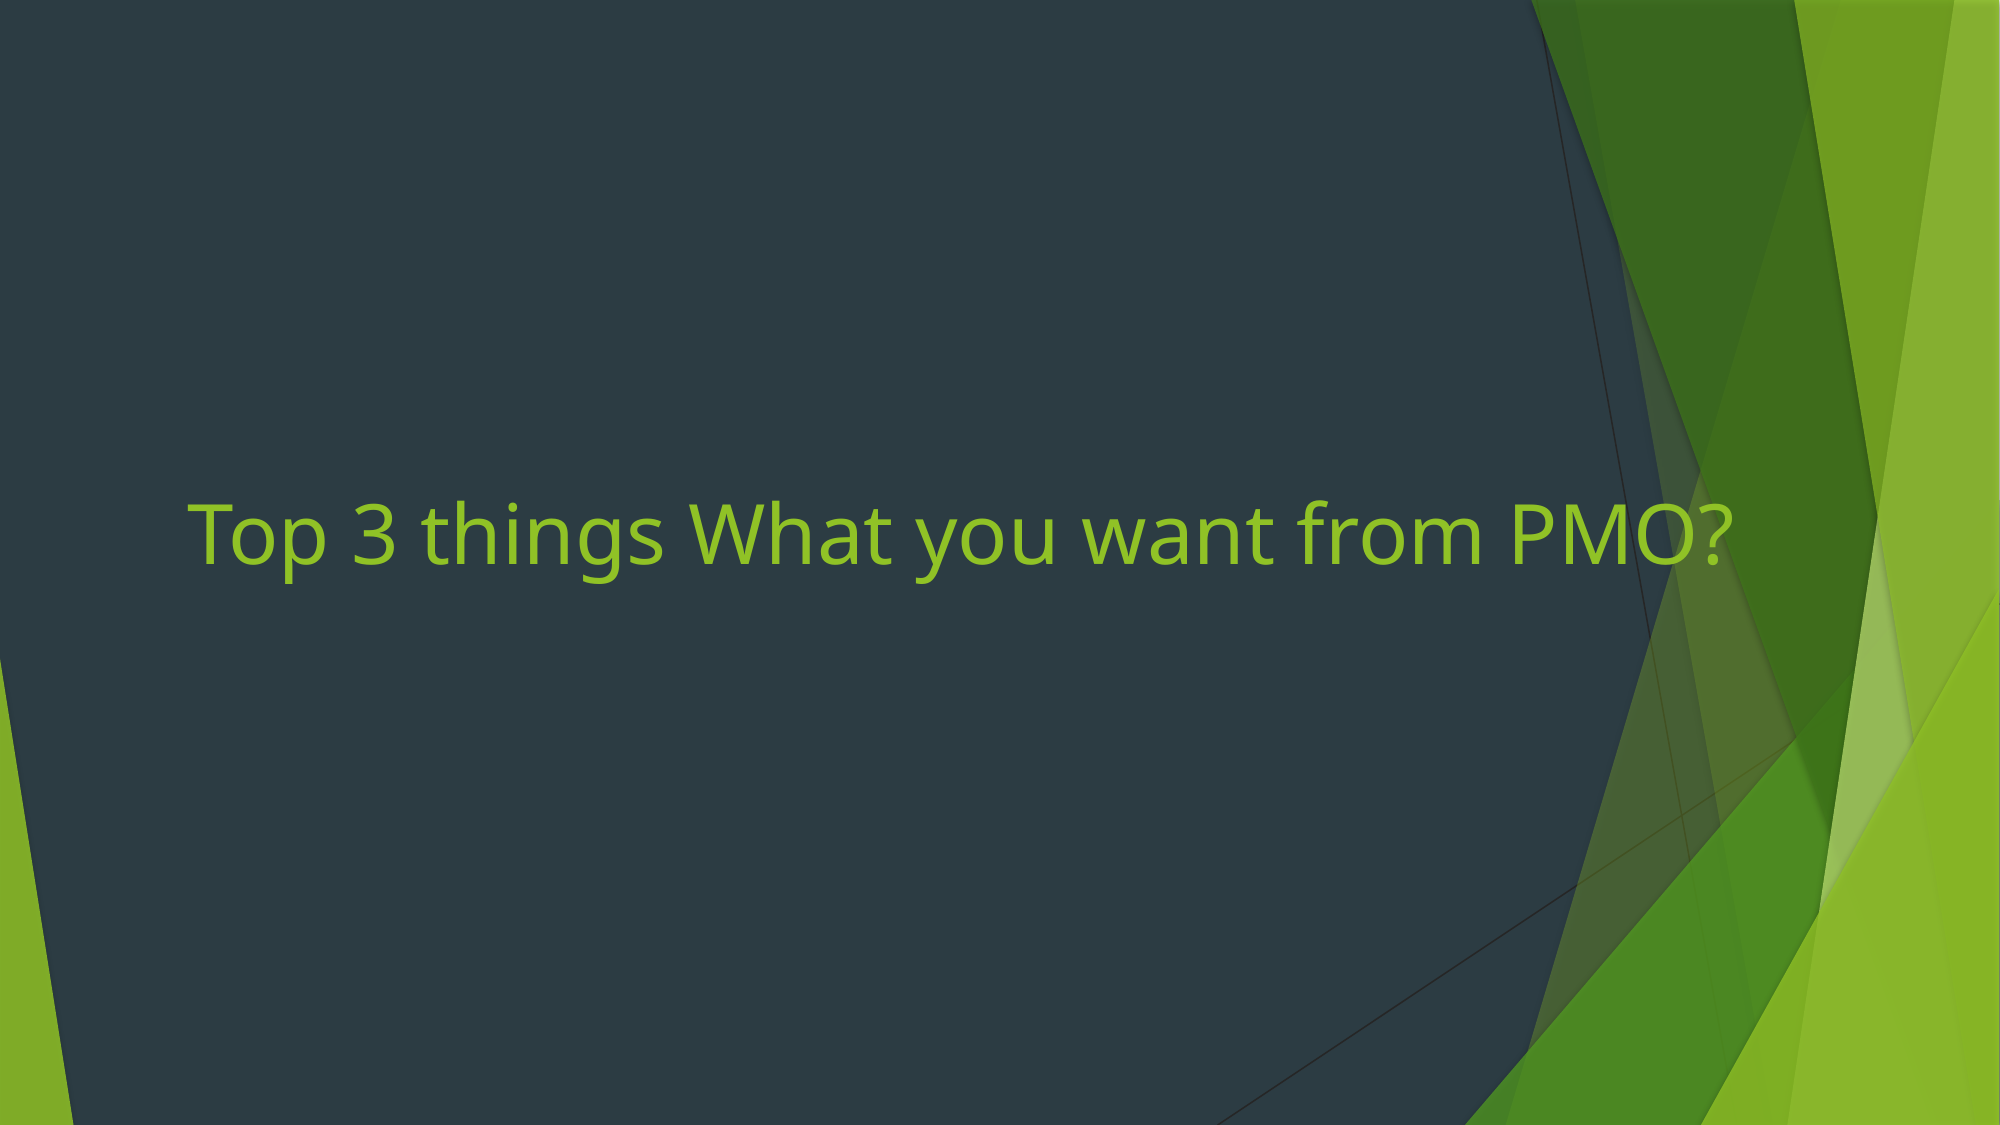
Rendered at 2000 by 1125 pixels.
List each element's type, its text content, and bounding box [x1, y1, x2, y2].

title Top 3 things What you want from PMO? [172, 373, 1803, 591]
